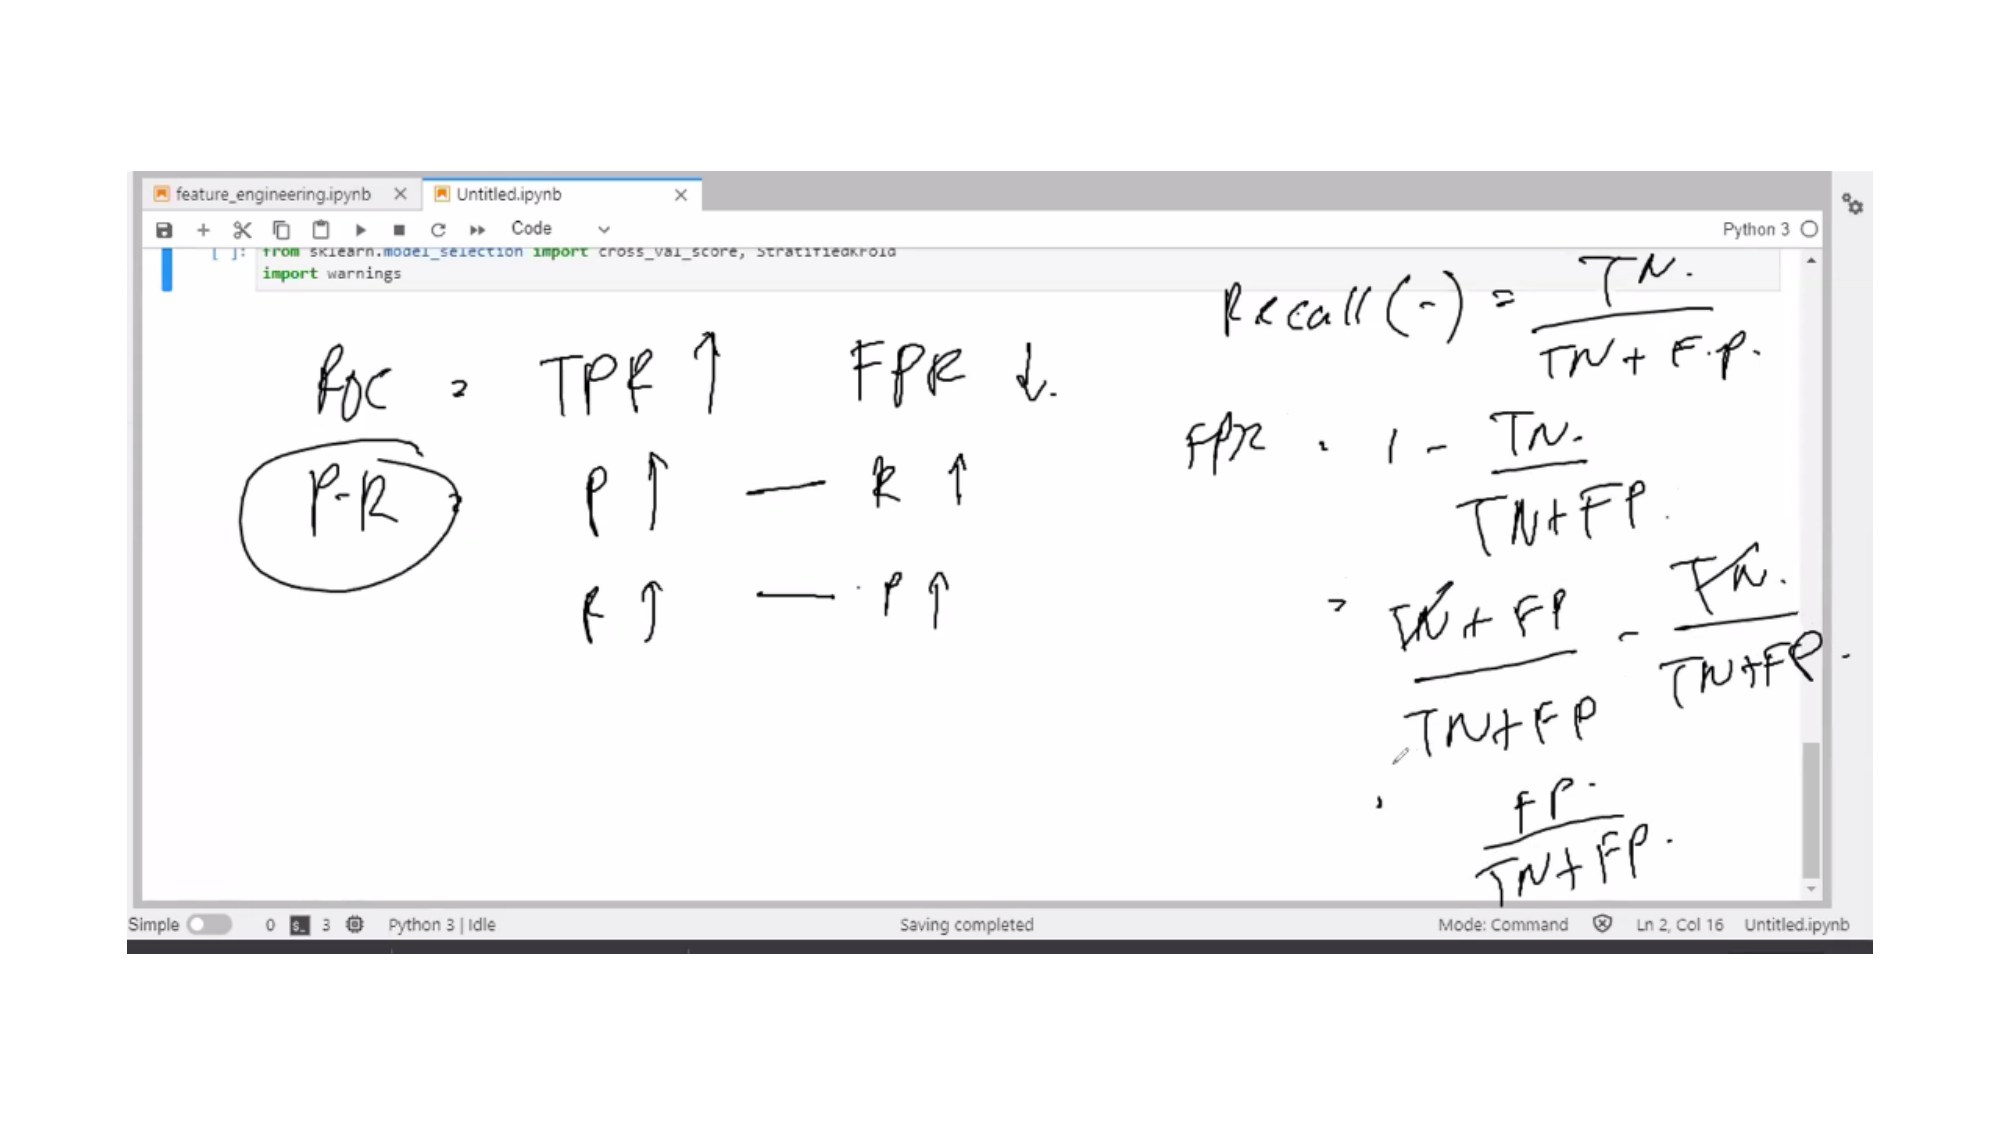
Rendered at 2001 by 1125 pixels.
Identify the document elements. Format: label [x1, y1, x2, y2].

picture [127, 170, 1873, 954]
